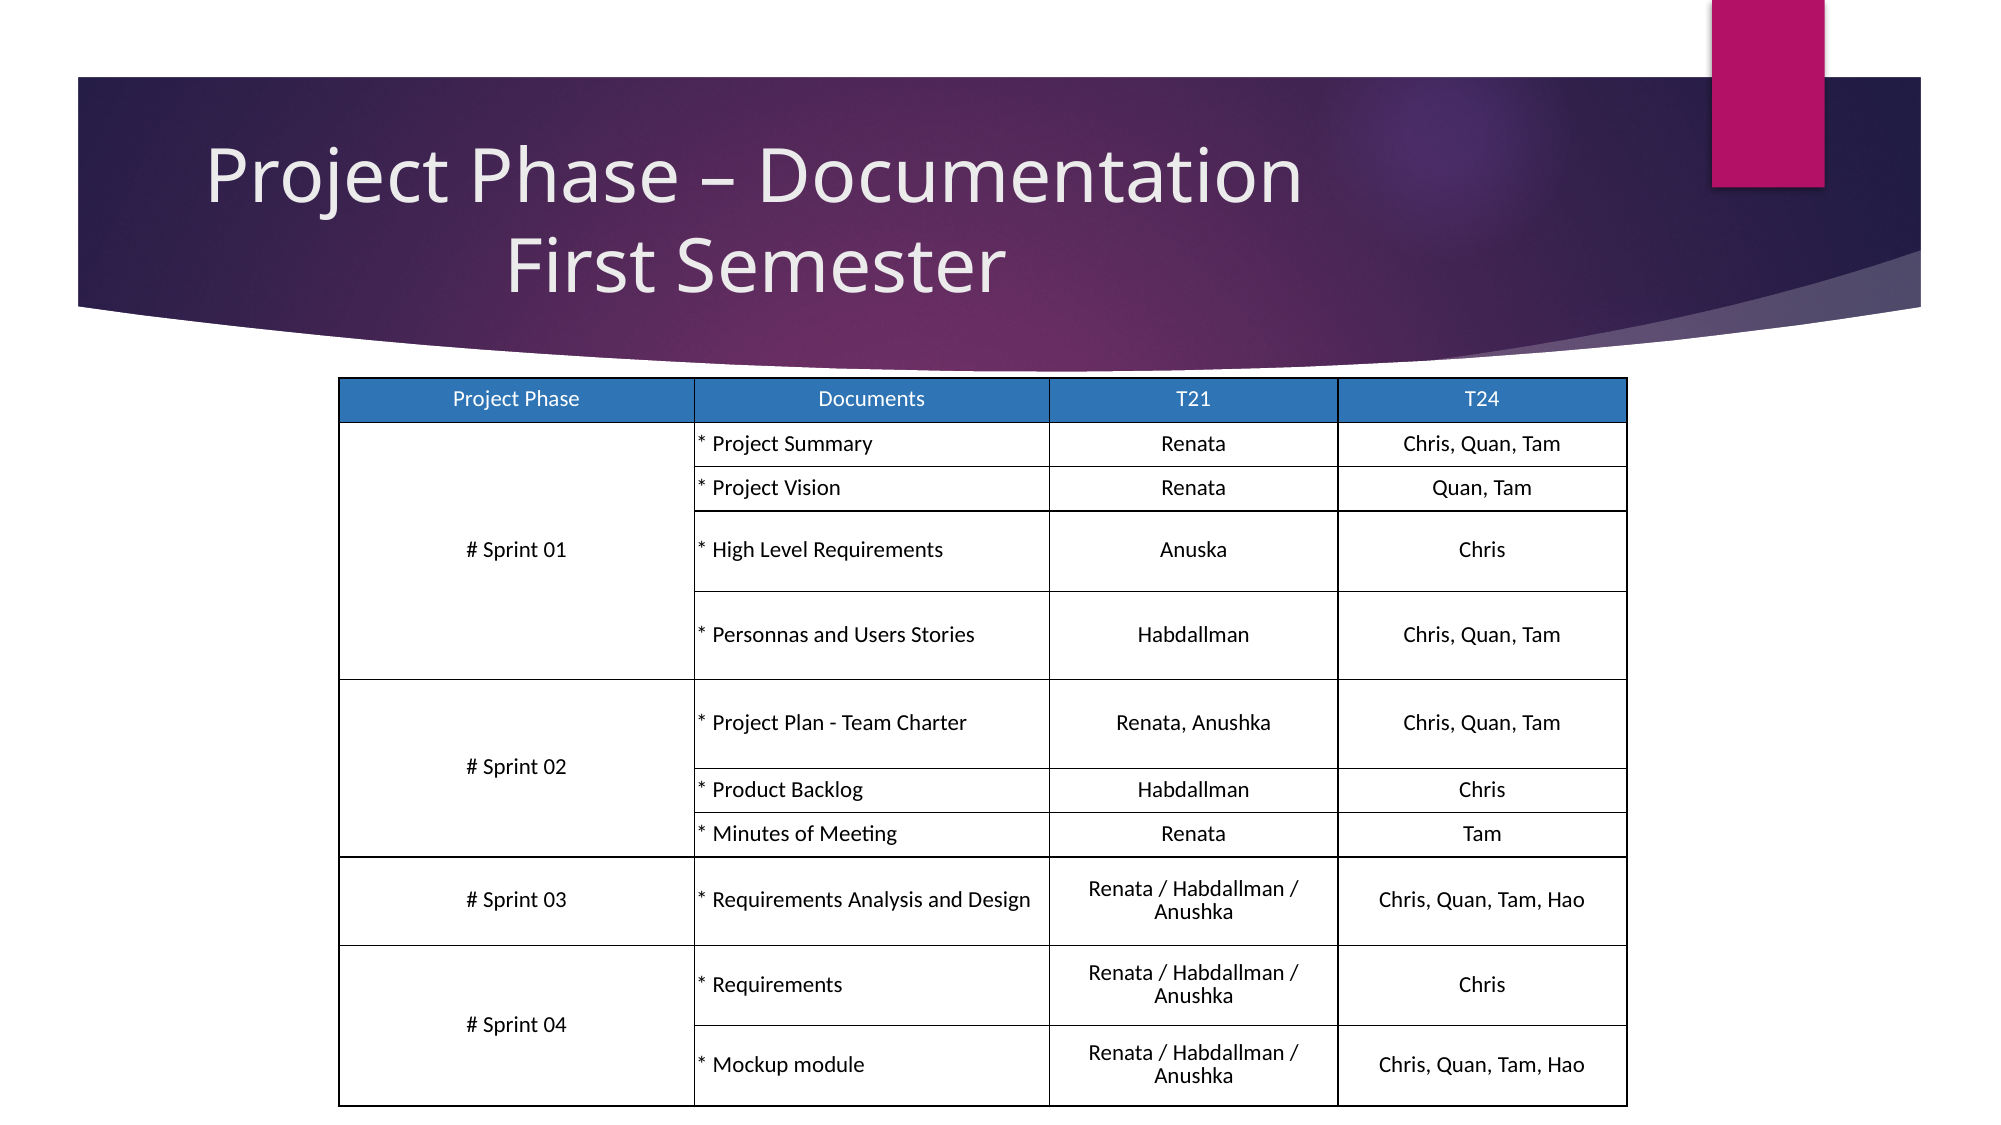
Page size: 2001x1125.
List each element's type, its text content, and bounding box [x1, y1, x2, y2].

table_cell * Product Backlog [695, 769, 1049, 812]
table_header T24 [1339, 379, 1626, 422]
table_cell * Closure Report [1528, 317, 1727, 353]
table_cell * Project Plan - Team Charter [695, 680, 1049, 768]
table_cell * Project Vision [695, 467, 1049, 510]
table_cell Quan, Tam [1339, 467, 1626, 510]
table_cell Chris [1339, 512, 1626, 591]
table_cell Renata [1050, 813, 1337, 856]
table_header Project Phase [340, 379, 694, 422]
table_cell Chris [1339, 769, 1626, 812]
table_cell * Requirements [695, 946, 1049, 1025]
table_cell * Minutes of Meeting [695, 813, 1049, 856]
table_cell Renata / Habdallman / Anushka [1050, 858, 1337, 945]
table_cell Chris, Quan, Tam, Hao [1339, 1026, 1626, 1105]
table_cell Chris, Quan, Tam [1339, 592, 1626, 679]
table_cell Renata, Anushka [1050, 680, 1337, 768]
table_cell Anuska [1050, 512, 1337, 591]
table_cell * Requirements Analysis and Design [695, 858, 1049, 945]
table_cell # Sprint 04 [340, 946, 694, 1105]
table_cell * Project Summary [695, 423, 1049, 466]
table_cell Renata / Habdallman / Anushka [1050, 1026, 1337, 1105]
table_cell Chris, Quan, Tam [1339, 423, 1626, 466]
table_cell * Personnas and Users Stories [695, 592, 1049, 679]
table_cell # Sprint 01 [340, 423, 694, 679]
table_cell # Sprint 02 [340, 680, 694, 856]
table_cell Habdallman [1050, 769, 1337, 812]
table_cell Chris, Quan, Tam, Hao [1339, 858, 1626, 945]
table_cell Chris [1339, 946, 1626, 1025]
table_cell Renata [1050, 467, 1337, 510]
title Project Phase – Documentation First Semester [189, 159, 1627, 276]
table_cell * Mockup module [695, 1026, 1049, 1105]
table_cell Renata [1050, 423, 1337, 466]
table_cell Chris, Quan, Tam [1339, 680, 1626, 768]
picture [79, 78, 1920, 371]
table_header T21 [1050, 379, 1337, 422]
table_cell * High Level Requirements [695, 512, 1049, 591]
table_cell Tam [1339, 813, 1626, 856]
table_cell Renata / Habdallman / Anushka [1050, 946, 1337, 1025]
table_cell Habdallman [1050, 592, 1337, 679]
table_cell # Sprint 03 [340, 858, 694, 945]
table_header Documents [695, 379, 1049, 422]
